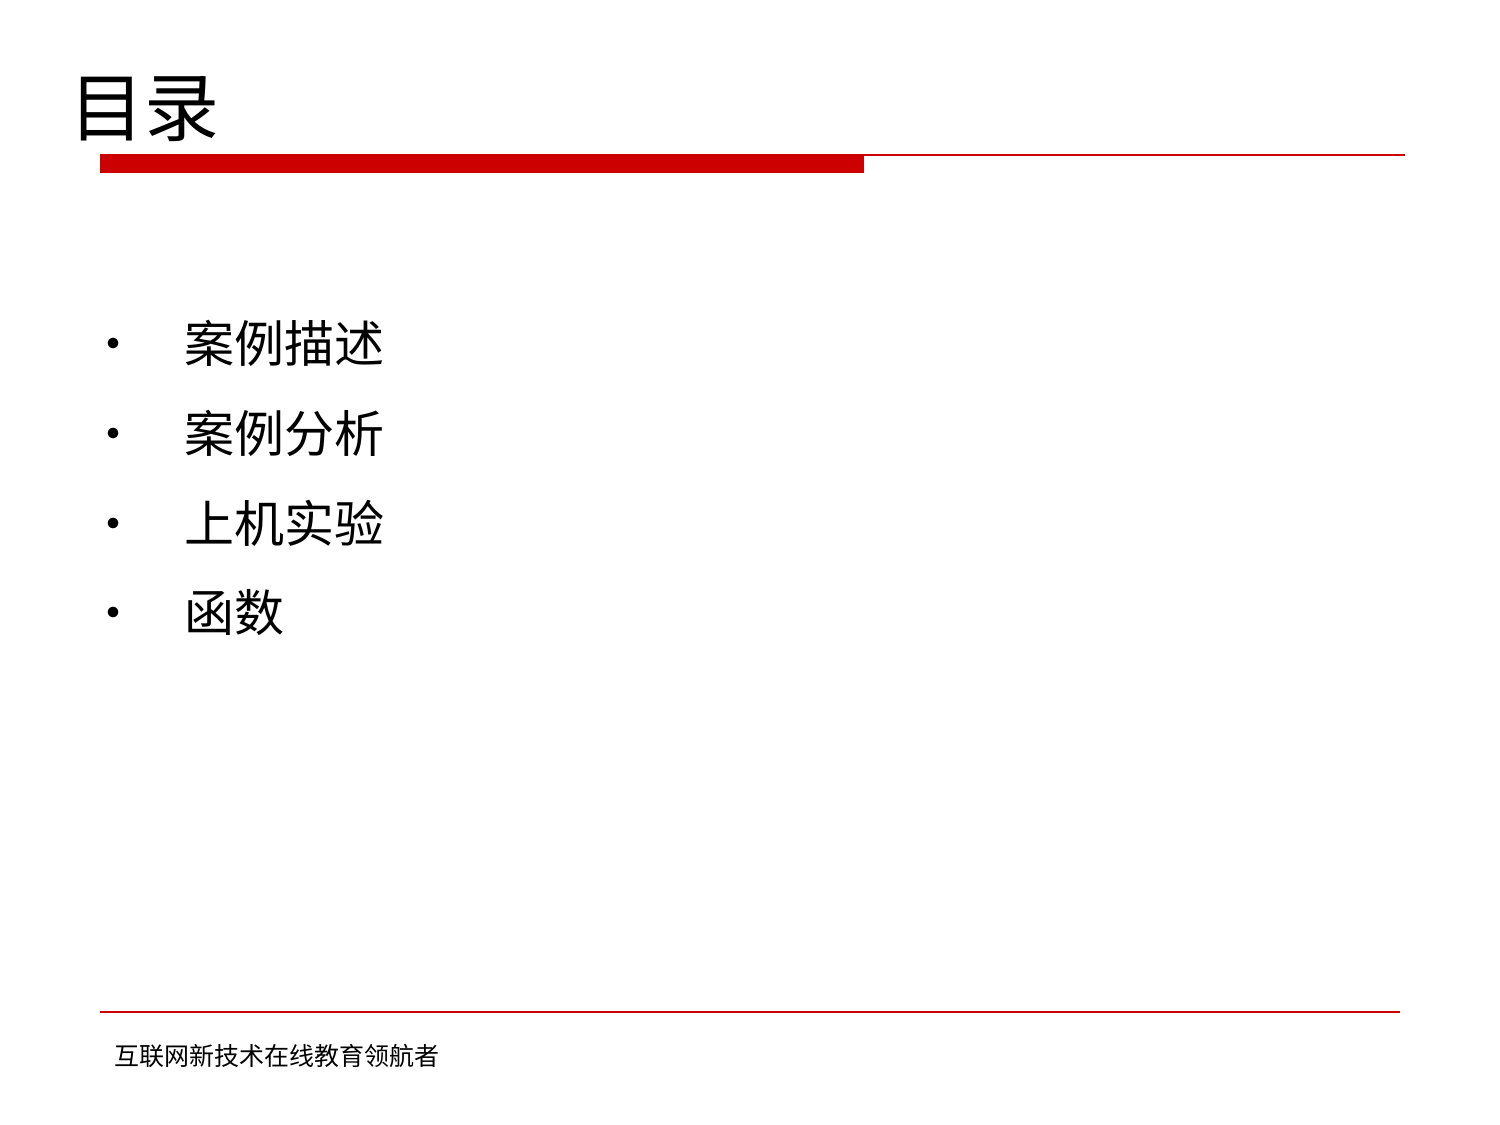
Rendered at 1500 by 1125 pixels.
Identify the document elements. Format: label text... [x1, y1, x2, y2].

text_box [385, 155, 866, 175]
text_box 目录 • 案例描述 • 案例分析 • 上机实验 • 函数 [69, 52, 385, 650]
text_box 互联网新技术在线教育领航者 [114, 1047, 440, 1079]
